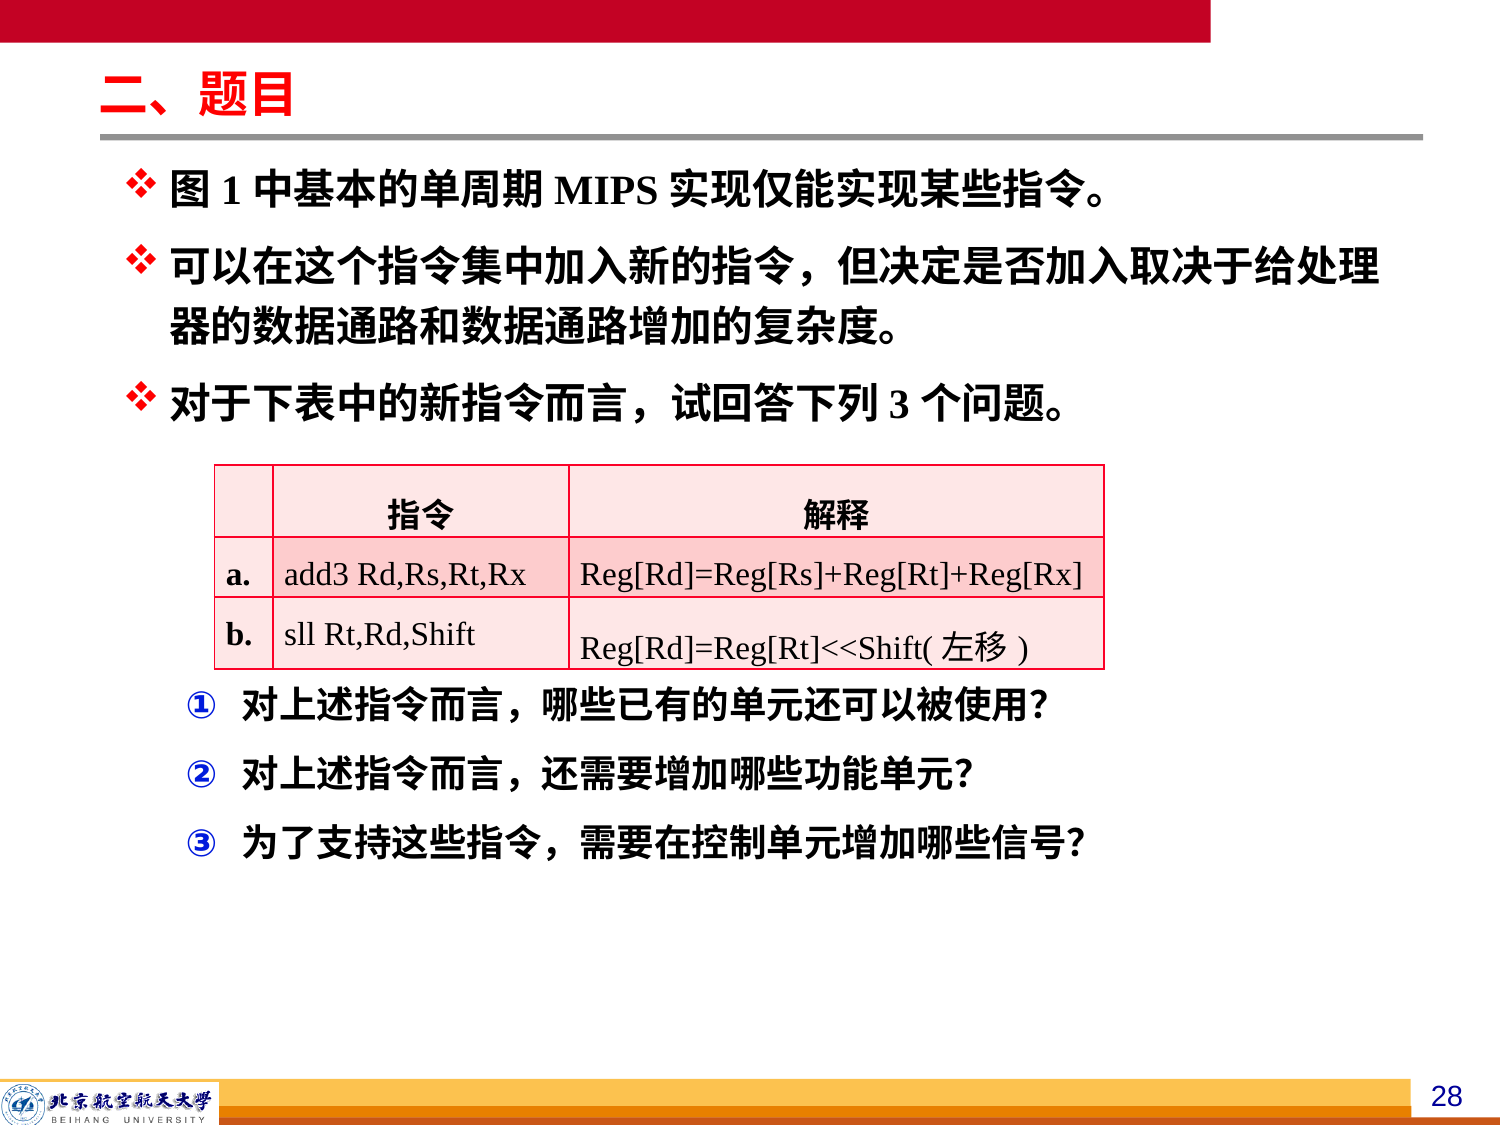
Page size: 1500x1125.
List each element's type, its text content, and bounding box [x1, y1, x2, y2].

table_cell b. [215, 598, 272, 668]
table_cell Reg[Rd]=Reg[Rs]+Reg[Rt]+Reg[Rx] [570, 538, 1103, 596]
table_cell sll Rt,Rd,Shift [274, 598, 568, 668]
table_cell add3 Rd,Rs,Rt,Rx [274, 538, 568, 596]
table_header 指令 [274, 466, 568, 536]
table_cell a. [215, 538, 272, 596]
title 二、题目 [88, 66, 951, 128]
list 图1中基本的单周期MIPS实现仅能实现某些指令。 可以在这个指令集中加入新的指令，但决定是否加入取决于给处理器的数据通路和数据通路增加的复杂度。 对于下表中的新指令而言，试回答下列3个问题。 对上述指令而言，哪些已有的单元还可以被使用？ 对上述指令而言，还需要增加哪些功能单元？ 为了支持这些指令，需要在控制单元增加哪些信号？ [112, 148, 1400, 902]
table_header 解释 [570, 466, 1103, 536]
table_header [215, 466, 272, 536]
table_cell Reg[Rd]=Reg[Rt]<<Shift(左移) [570, 598, 1103, 668]
picture [0, 1082, 219, 1125]
